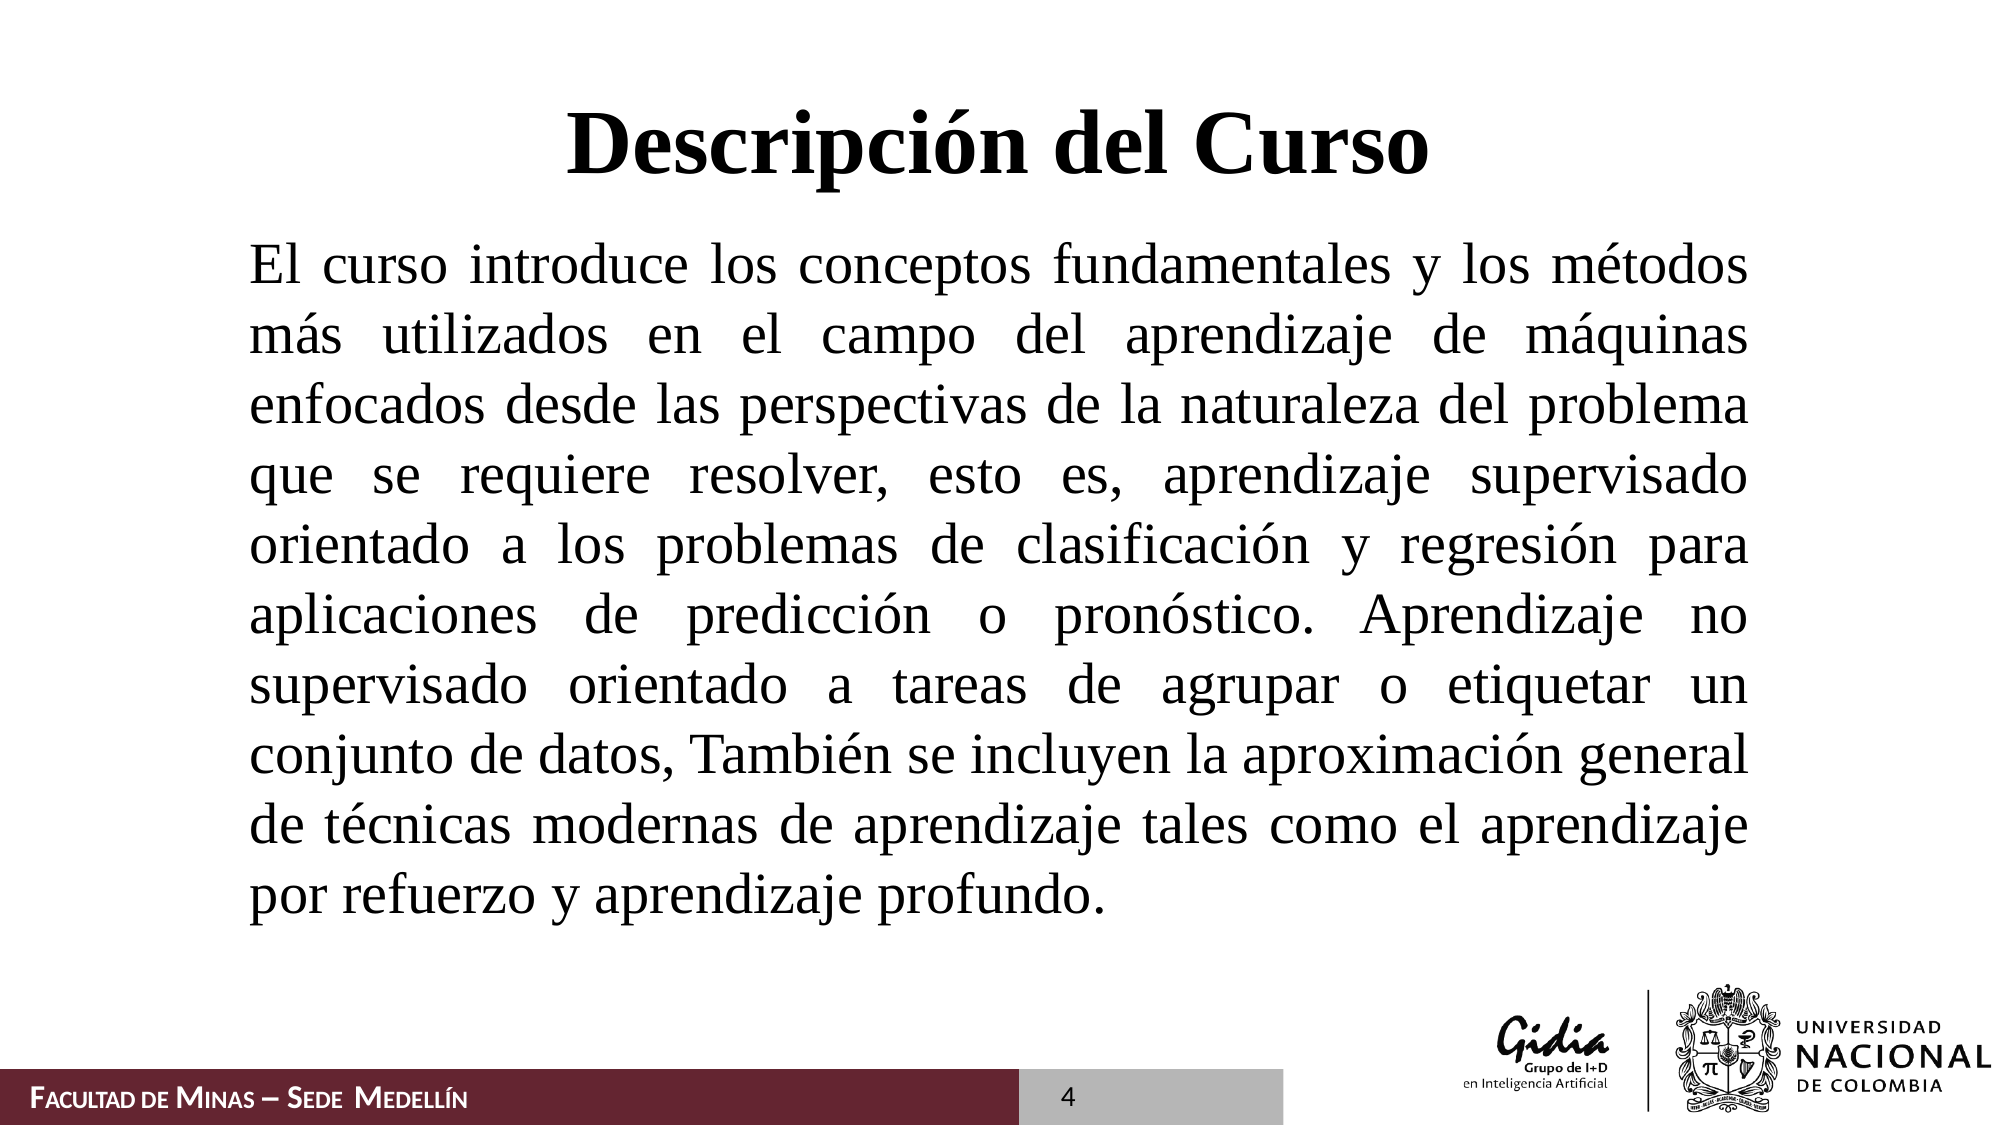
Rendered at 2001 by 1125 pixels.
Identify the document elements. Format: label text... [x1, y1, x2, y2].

title El curso introduce los conceptos fundamentales y los métodos más utilizados en el campo del aprendizaje de máquinas enfocados desde las perspectivas de la naturaleza del problema que se requiere resolver, esto es, aprendizaje supervisado orientado a los problemas de clasificación y regresión para aplicaciones de predicción o pronóstico. Aprendizaje no supervisado orientado a tareas de agrupar o etiquetar un conjunto de datos, También se incluyen la aproximación general de técnicas modernas de aprendizaje tales como el aprendizaje por refuerzo y aprendizaje profundo. [249, 224, 1750, 932]
picture [1463, 983, 1992, 1113]
slide_number 4 [1054, 1082, 1097, 1116]
text_box Descripción del Curso [551, 74, 1449, 199]
